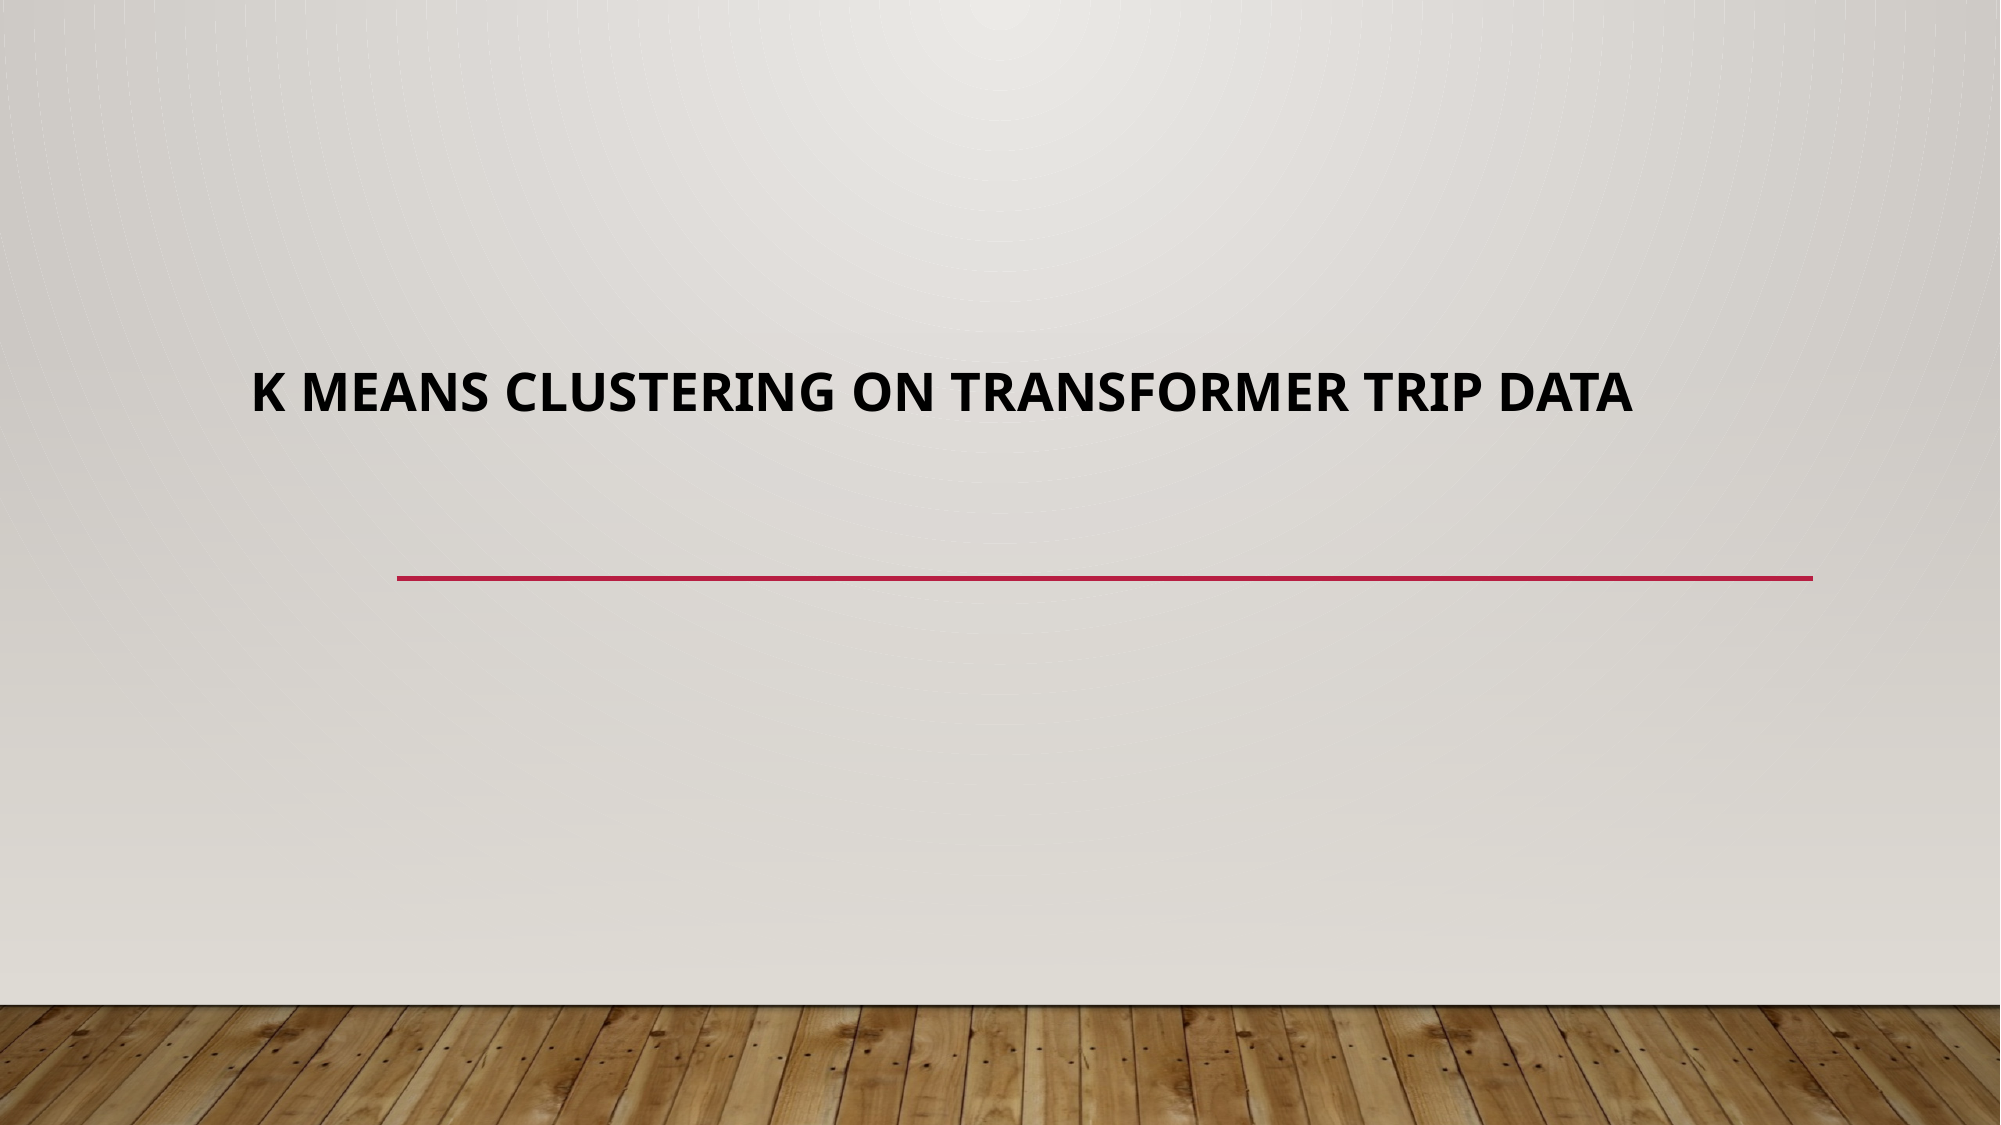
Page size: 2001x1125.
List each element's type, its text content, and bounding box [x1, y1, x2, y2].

subtitle K means Clustering on Transformer Trip Data [235, 329, 1736, 485]
picture [0, 1005, 2000, 1125]
